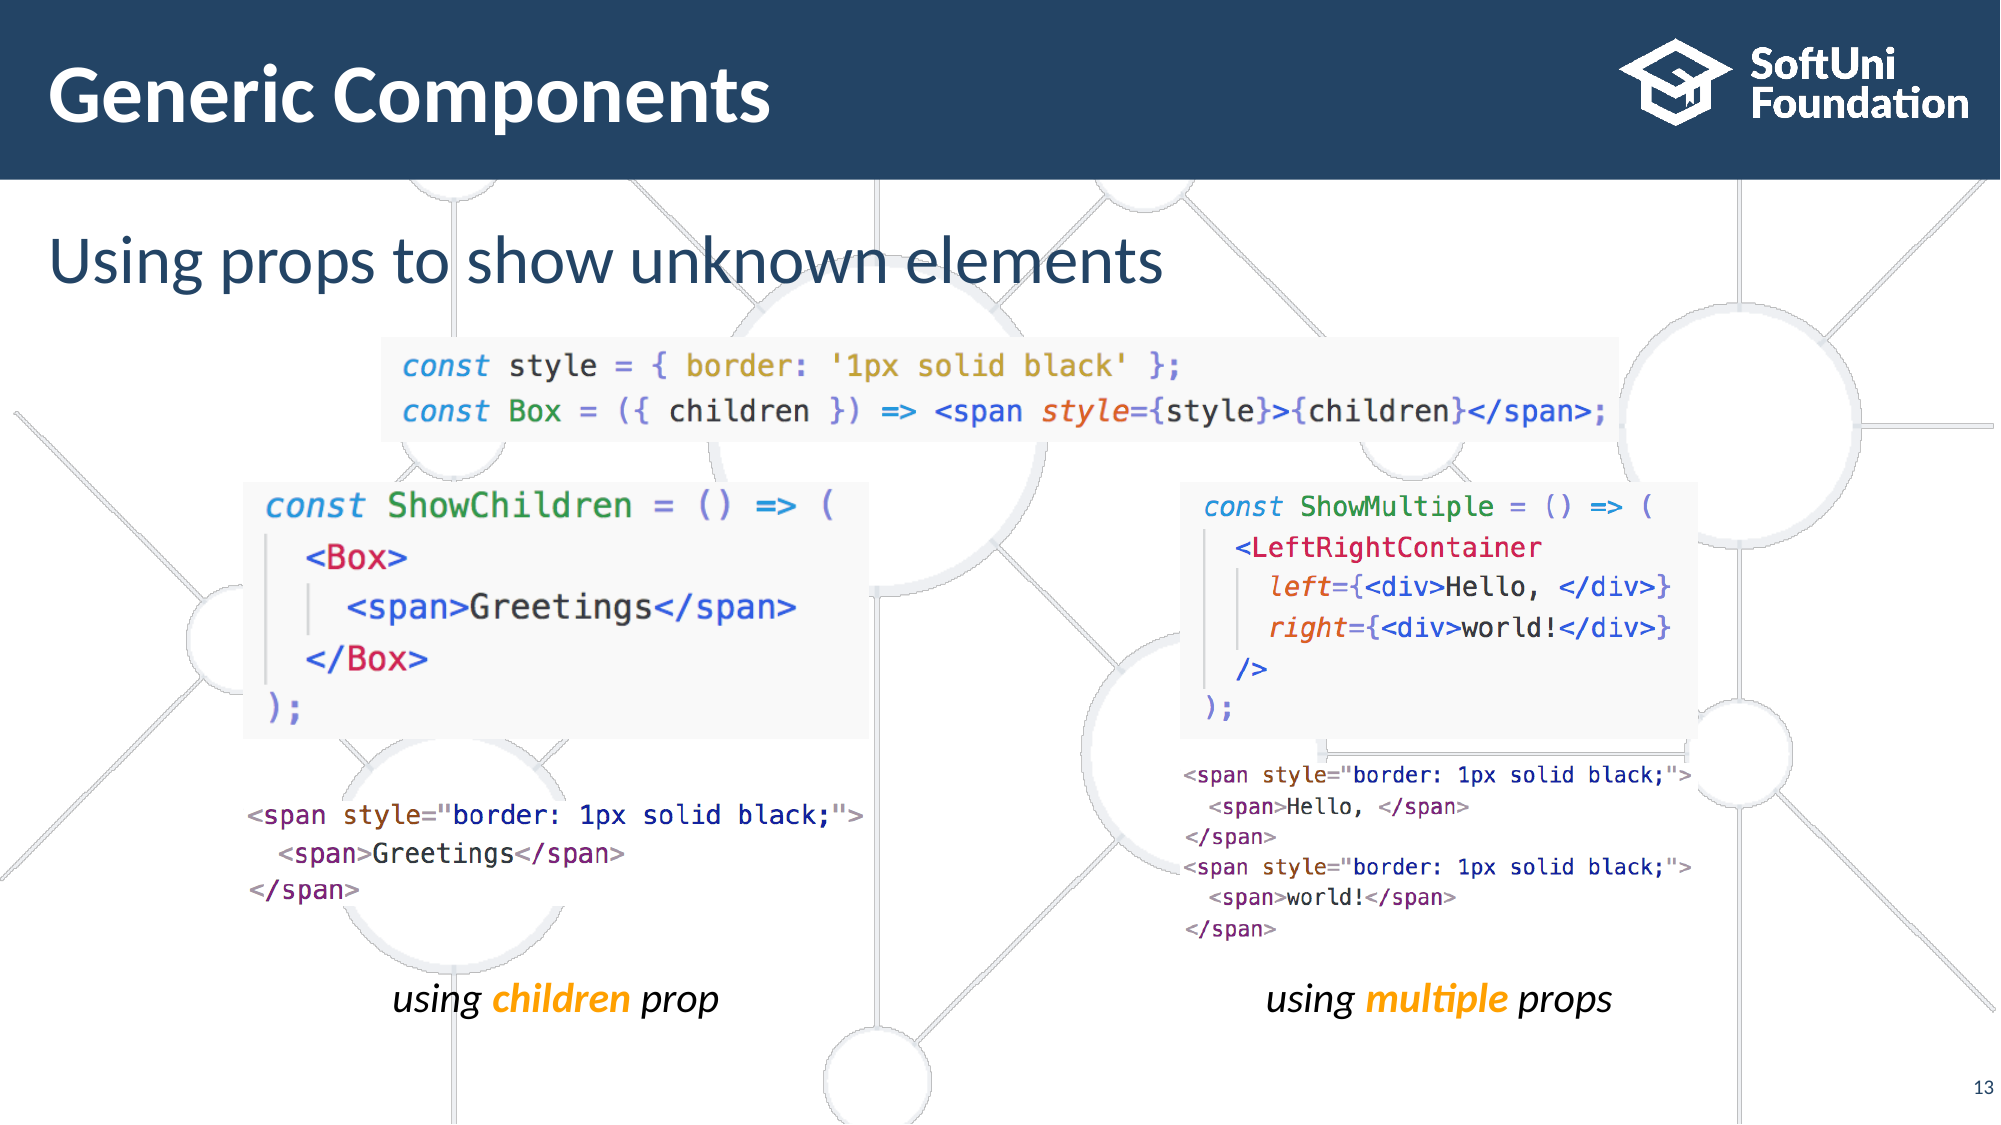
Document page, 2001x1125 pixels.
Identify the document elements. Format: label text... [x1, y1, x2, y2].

picture [1618, 38, 1968, 126]
list Using props to show unknown elements [31, 196, 1970, 319]
slide_number ‹#› [1929, 1070, 2000, 1103]
title Generic Components [31, 16, 1591, 162]
text_box using children prop [347, 955, 765, 1032]
picture [0, 180, 2000, 1124]
text_box using multiple props [1238, 955, 1641, 1032]
